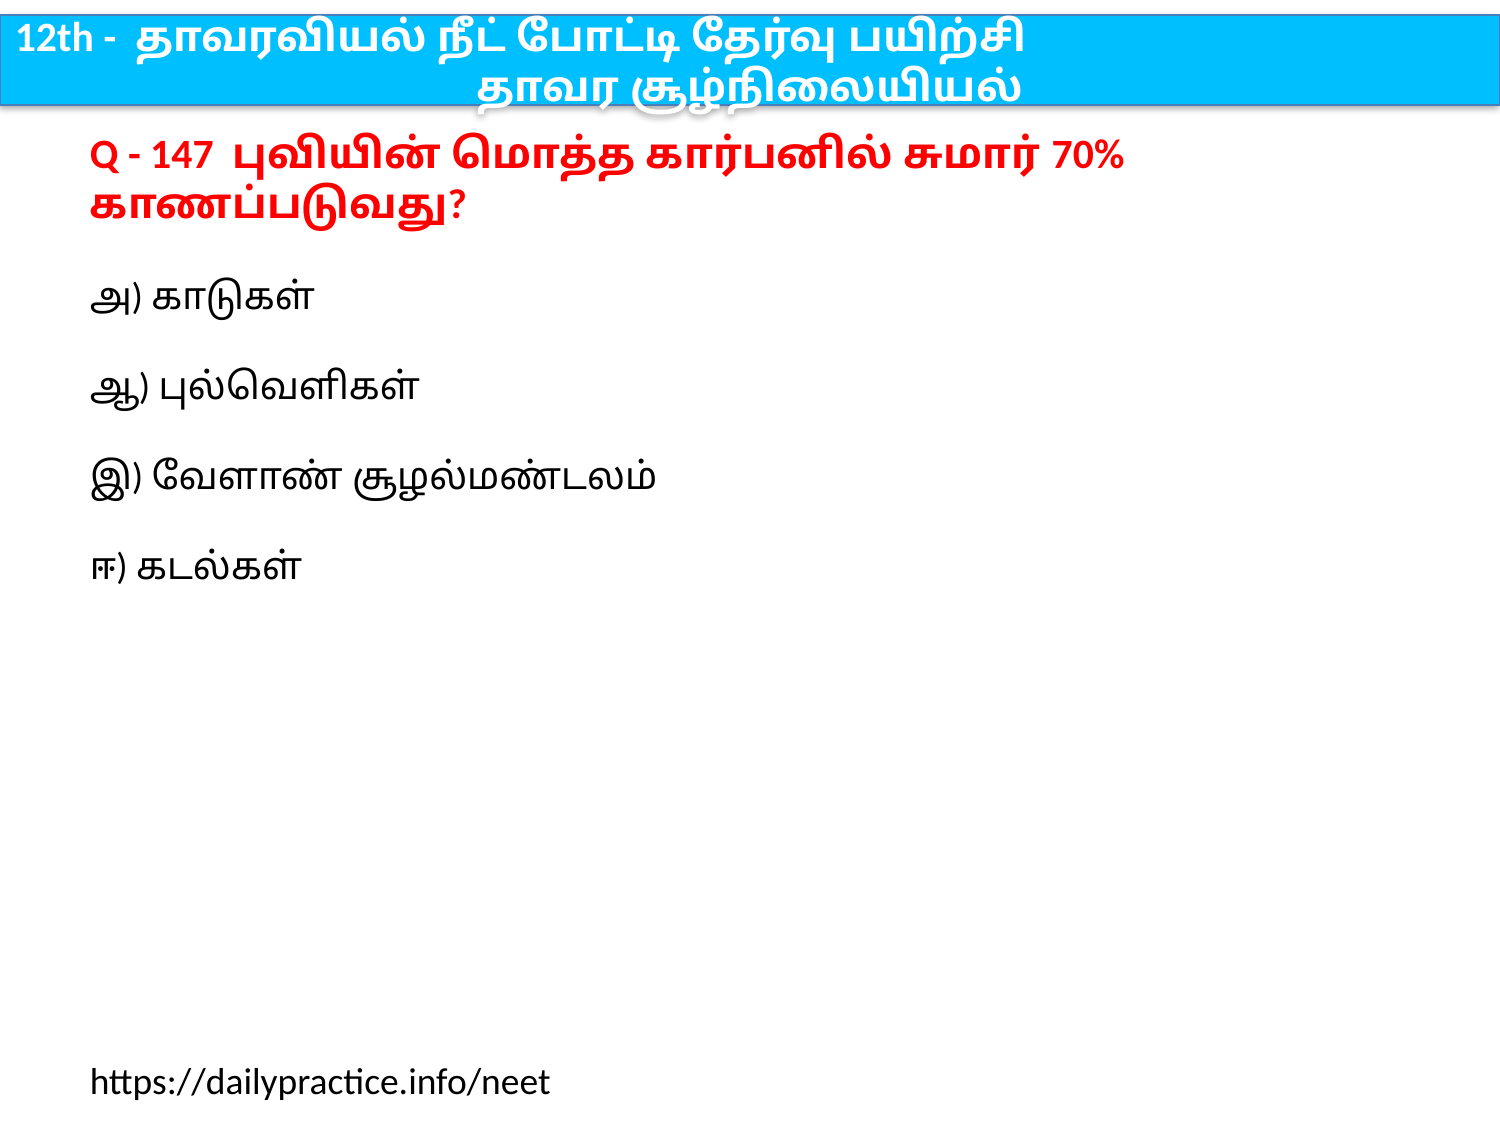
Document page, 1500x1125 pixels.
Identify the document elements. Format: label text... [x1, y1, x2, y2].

text_box 12th - தாவரவியல் நீட் போட்டி தேர்வு பயிற்சி தாவர சூழ்நிலையியல் [0, 14, 1500, 106]
text_box Q - 147 புவியின் மொத்த கார்பனில் சுமார் 70% காணப்படுவது? அ) காடுகள் ஆ) புல்வெளிகள் இ) வேளாண் சூழல்மண்டலம் ஈ) கடல்கள் [74, 74, 1275, 595]
text_box https://dailypractice.info/neet [74, 1049, 675, 1110]
